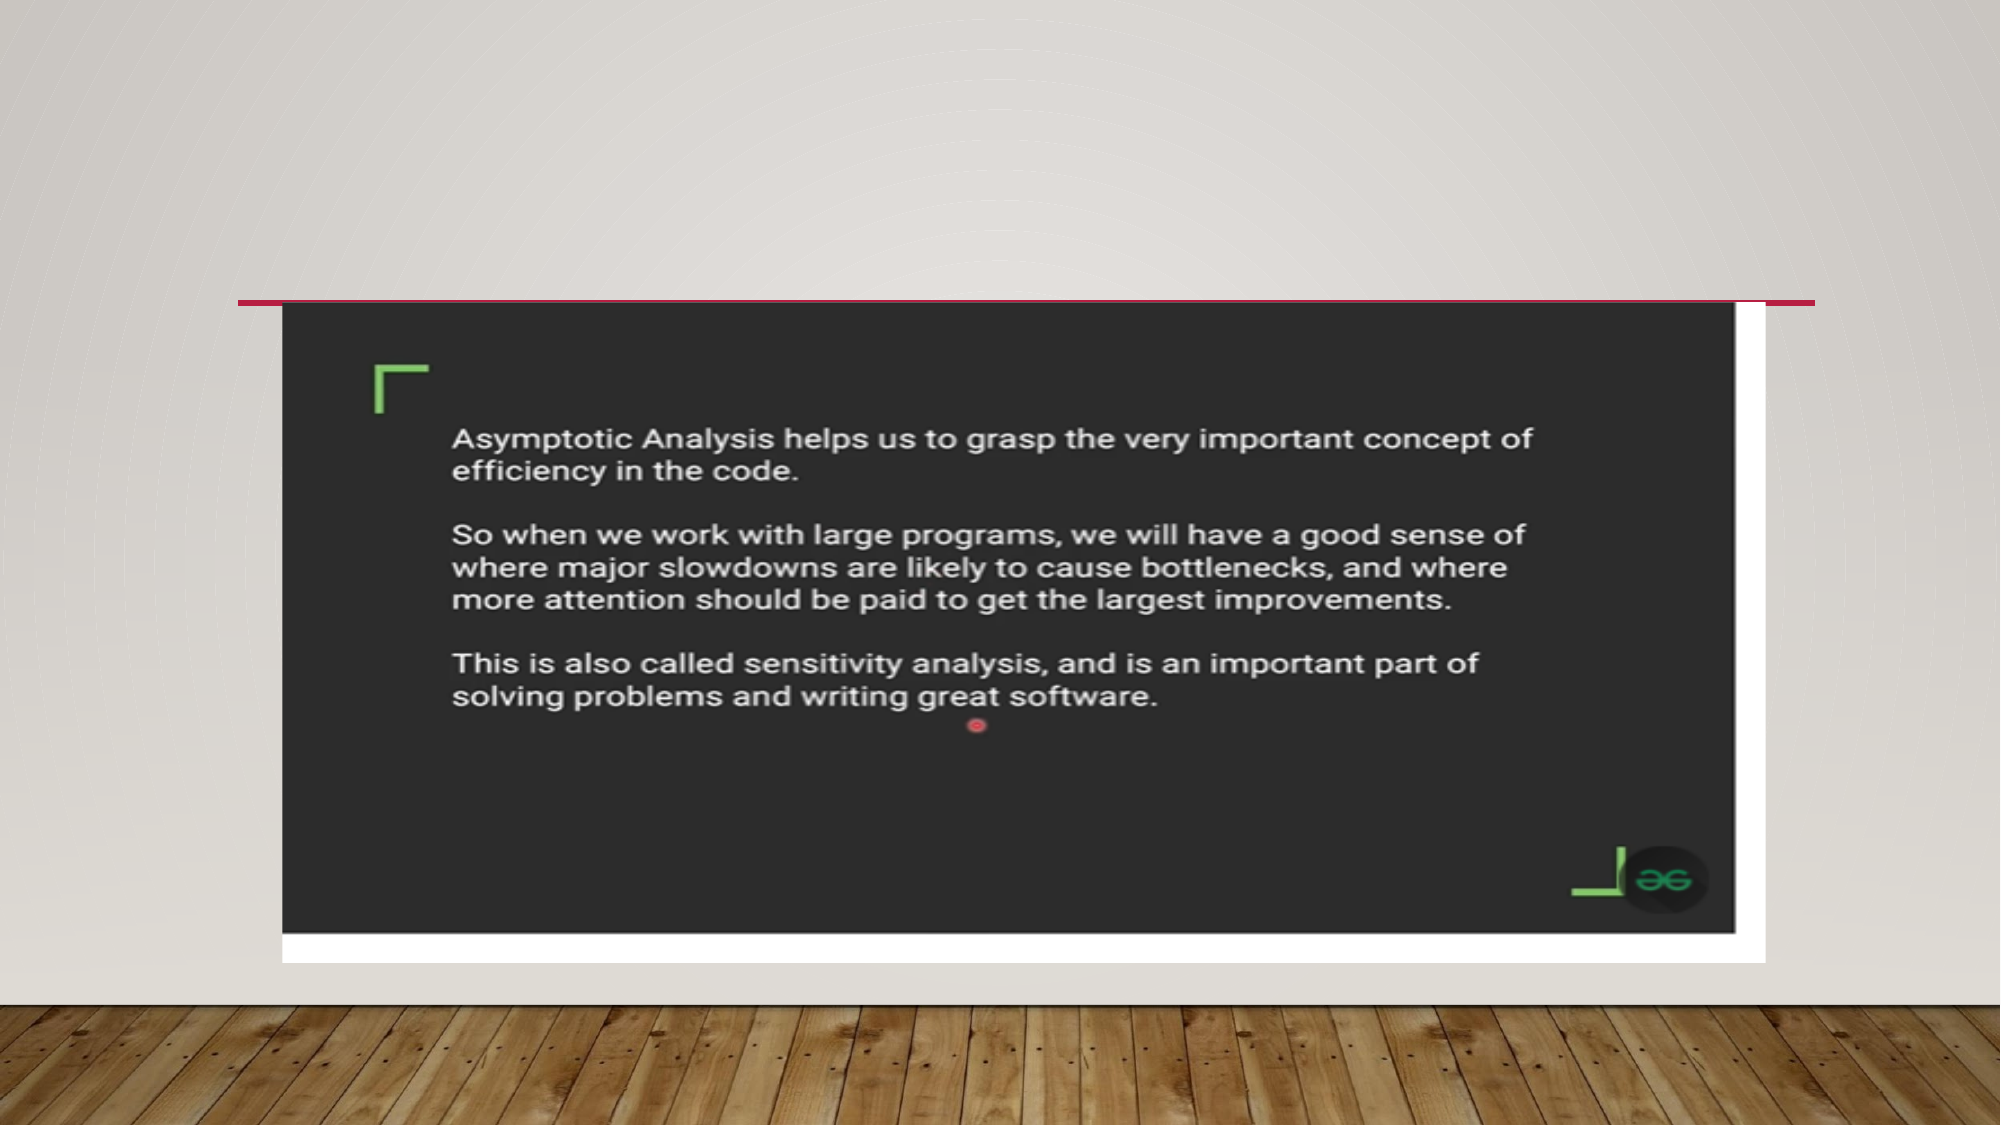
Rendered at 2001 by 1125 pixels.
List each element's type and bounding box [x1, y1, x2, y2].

picture [282, 302, 1766, 963]
picture [0, 1005, 2000, 1125]
